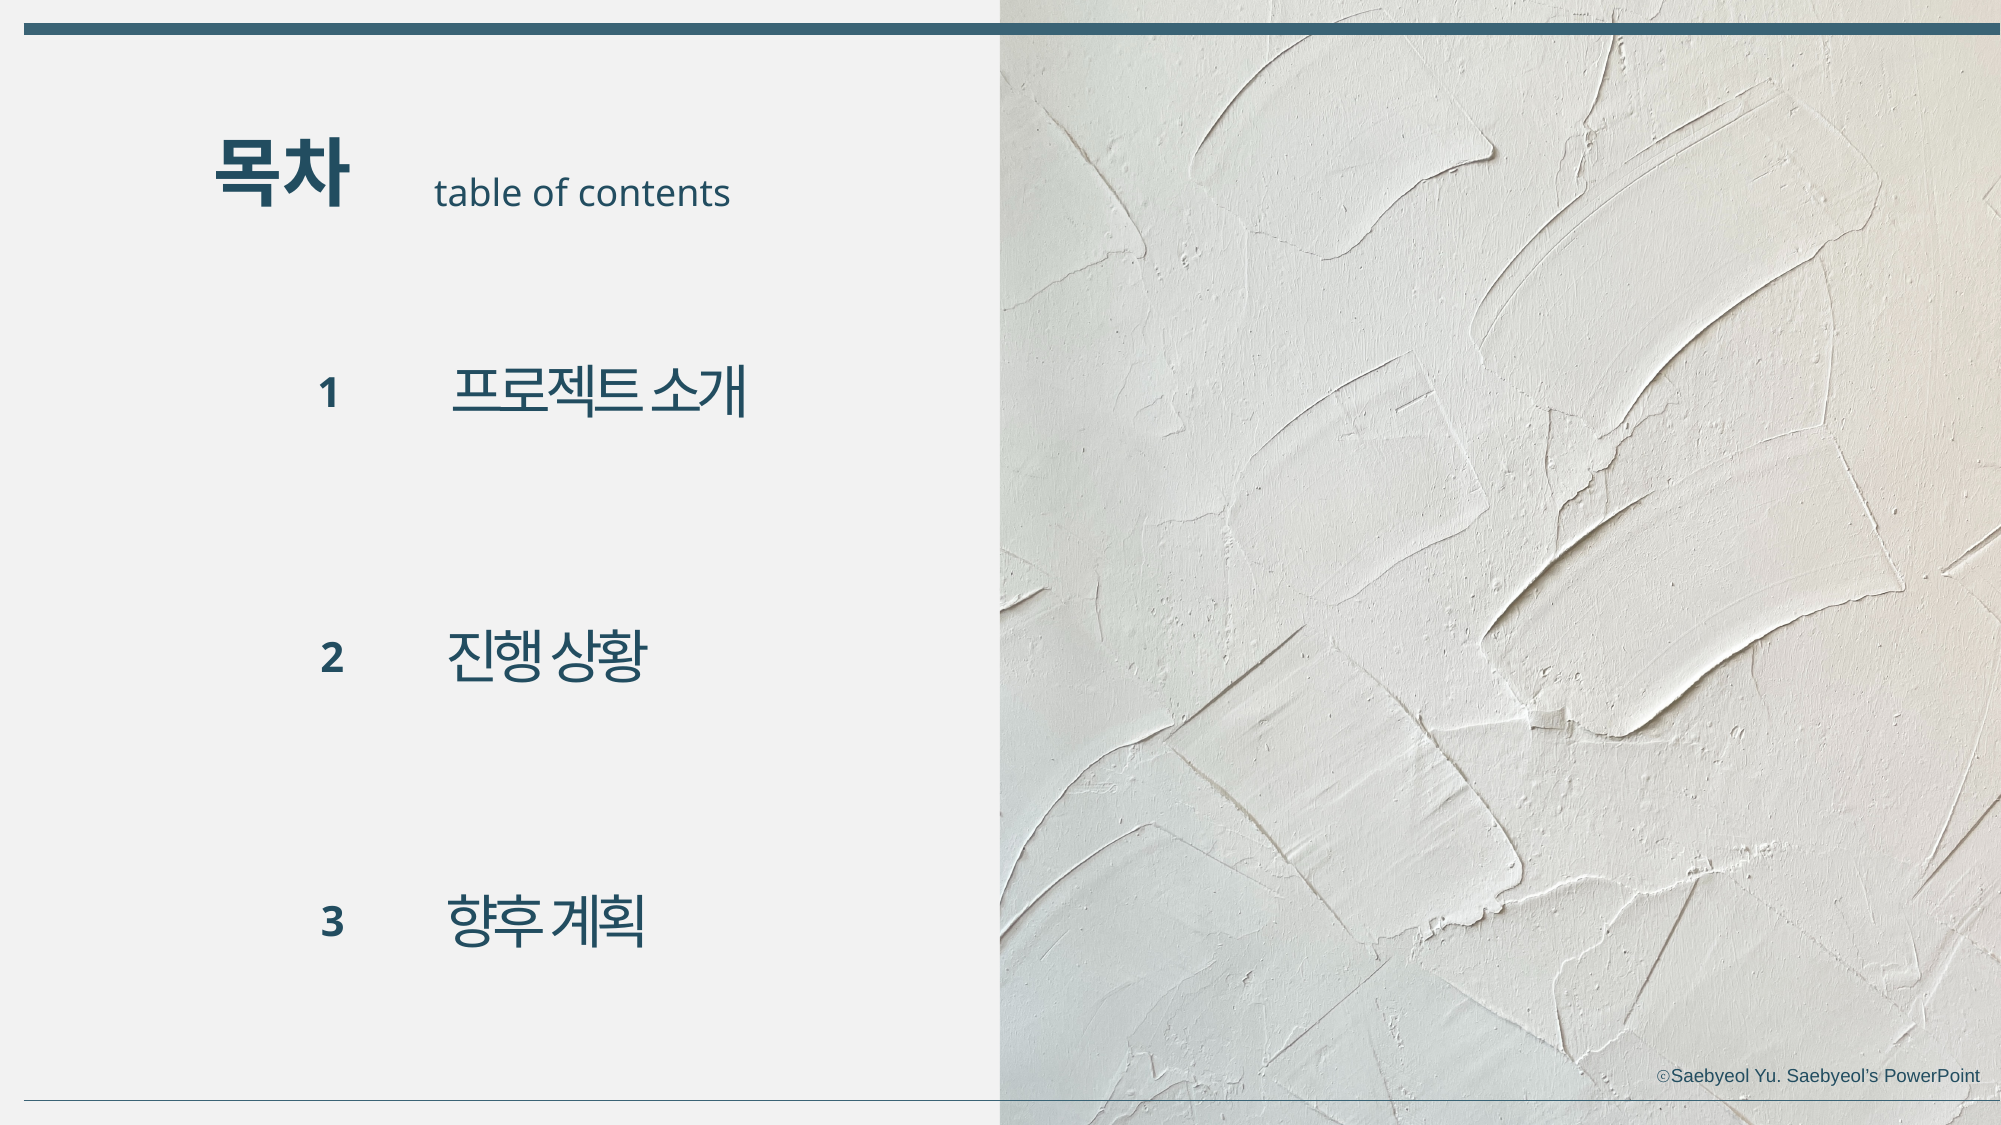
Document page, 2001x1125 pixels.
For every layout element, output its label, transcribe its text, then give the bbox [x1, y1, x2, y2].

text_box 향후 계획 [430, 877, 666, 963]
text_box 3 [306, 887, 360, 953]
text_box 1 [302, 358, 357, 424]
text_box 목차 [198, 118, 367, 224]
text_box 2 [305, 622, 360, 688]
text_box 프로젝트 소개 [435, 348, 766, 433]
text_box 진행 상황 [430, 612, 666, 698]
text_box table of contents [419, 161, 747, 222]
picture [999, 0, 2001, 1125]
